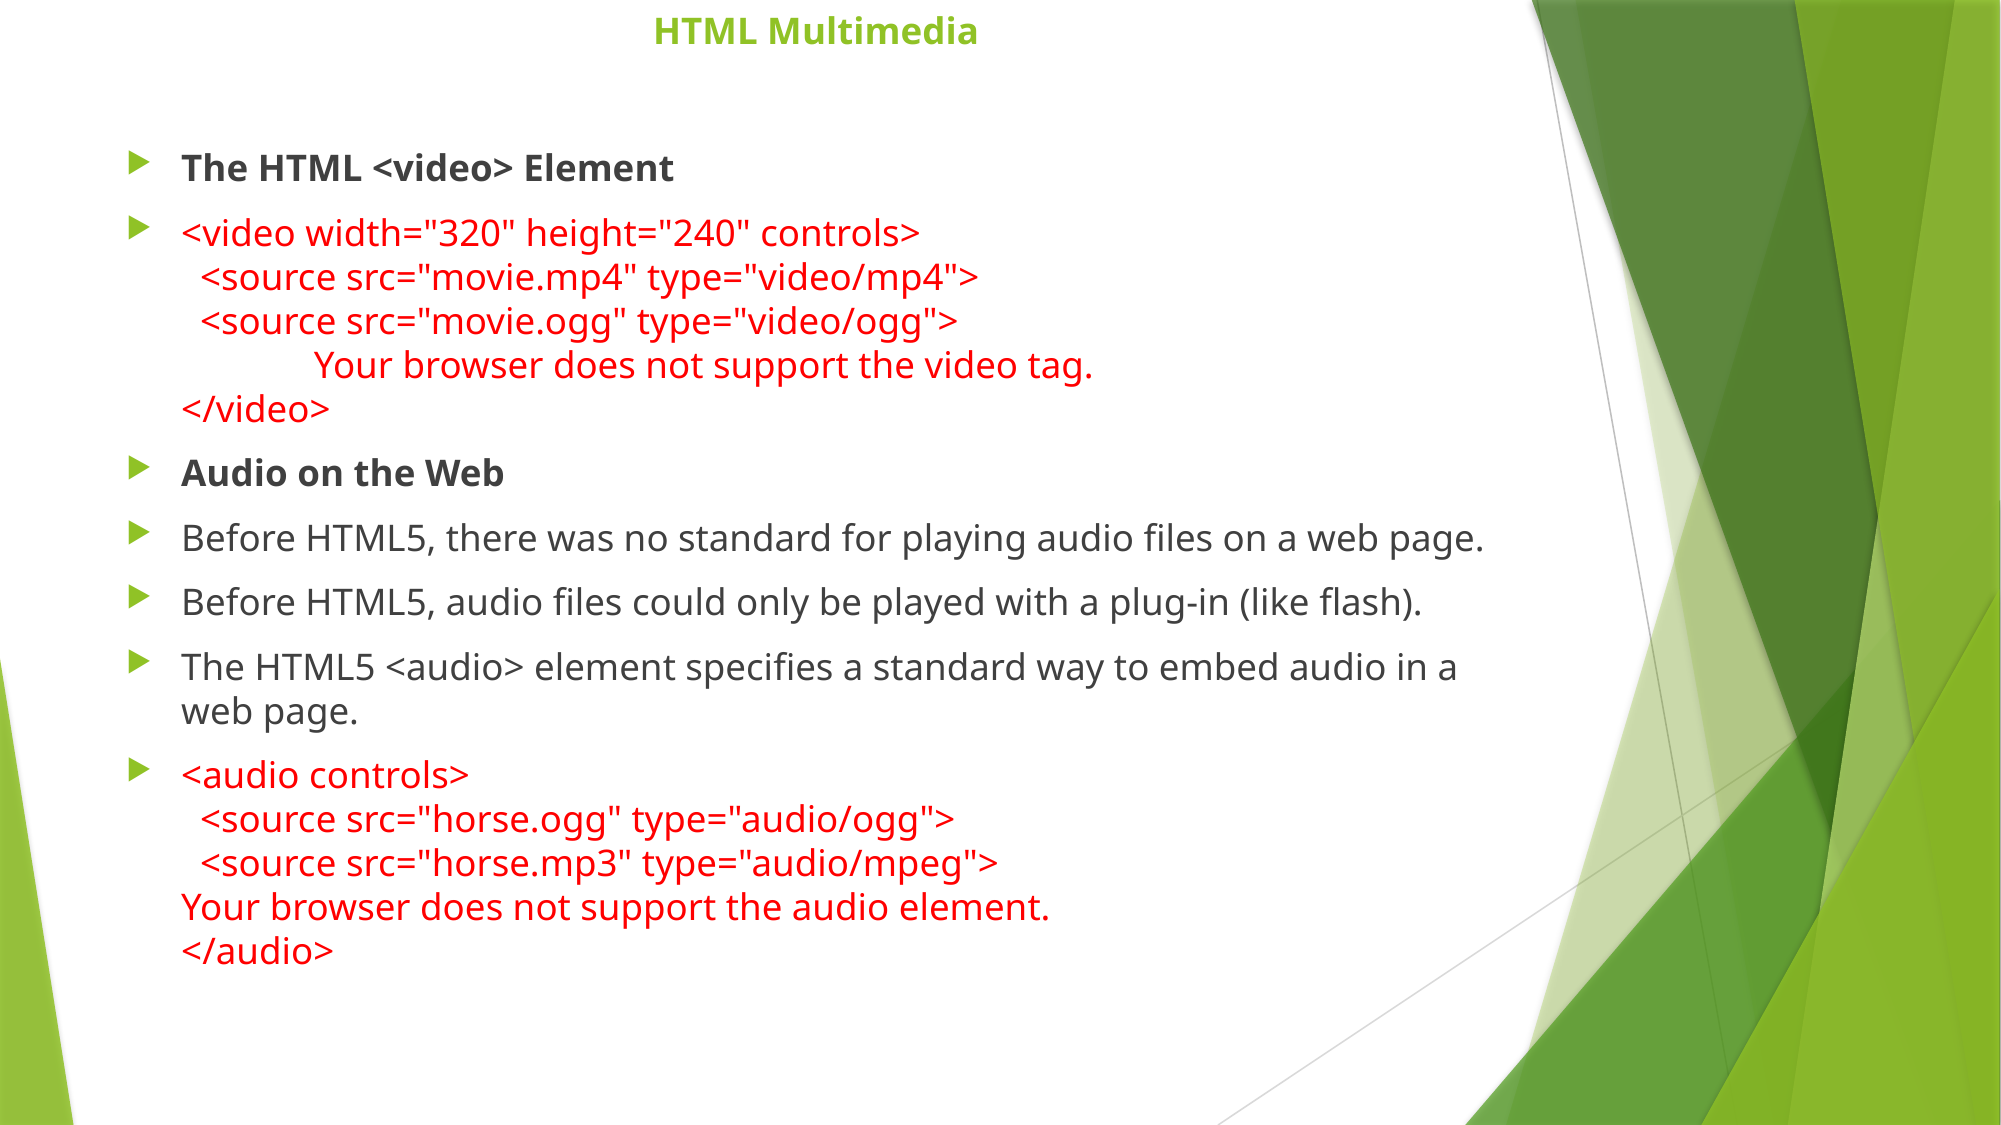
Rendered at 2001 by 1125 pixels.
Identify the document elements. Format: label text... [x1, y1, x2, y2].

list The HTML <video> Element <video width="320" height="240" controls> <source src="movie.mp4" type="video/mp4"> <source src="movie.ogg" type="video/ogg"> Your browser does not support the video tag. </video> Audio on the Web Before HTML5, there was no standard for playing audio files on a web page. Before HTML5, audio files could only be played with a plug-in (like flash). The HTML5 <audio> element specifies a standard way to embed audio in a web page. <audio controls> <source src="horse.ogg" type="audio/ogg"> <source src="horse.mp3" type="audio/mpeg"> Your browser does not support the audio element. </audio> [111, 137, 1522, 991]
title HTML Multimedia [111, 0, 1522, 105]
